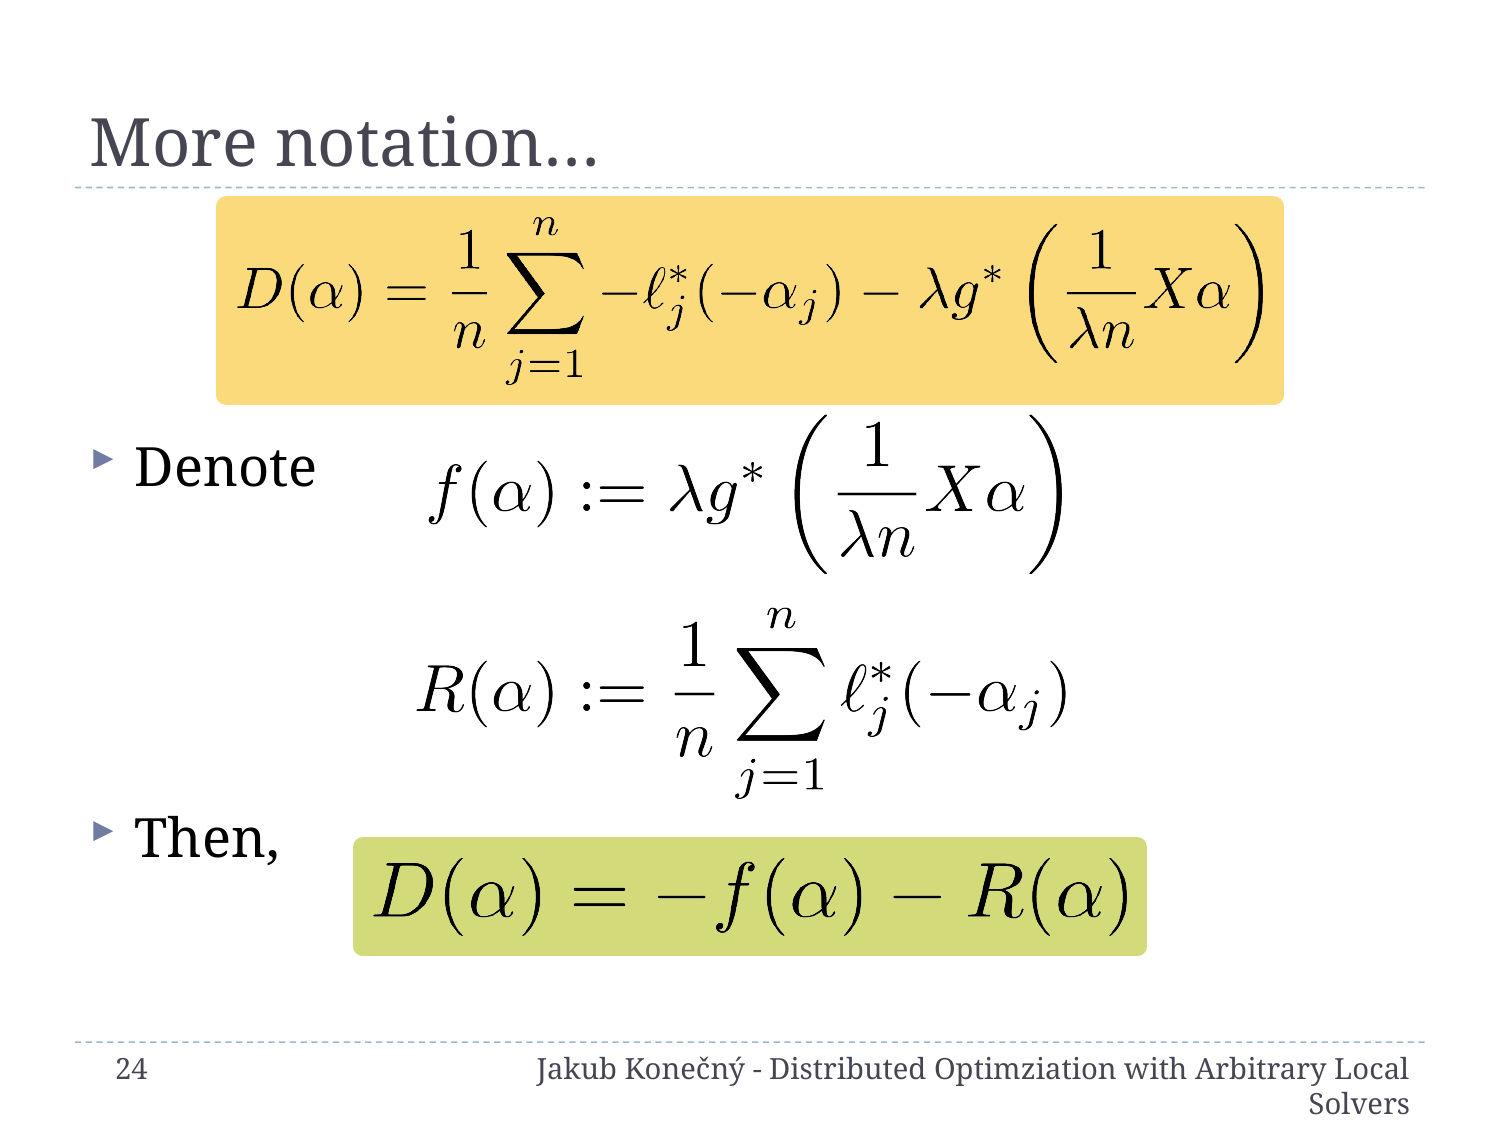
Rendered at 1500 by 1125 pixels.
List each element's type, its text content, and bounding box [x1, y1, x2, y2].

picture [416, 414, 1067, 799]
picture [236, 216, 1264, 385]
picture [373, 857, 1127, 936]
slide_number 24 [100, 1042, 426, 1103]
footer Jakub Konečný - Distributed Optimziation with Arbitrary Local Solvers [475, 1042, 1425, 1103]
list Denote Then, [75, 200, 1425, 1010]
title More notation… [75, 24, 1425, 188]
